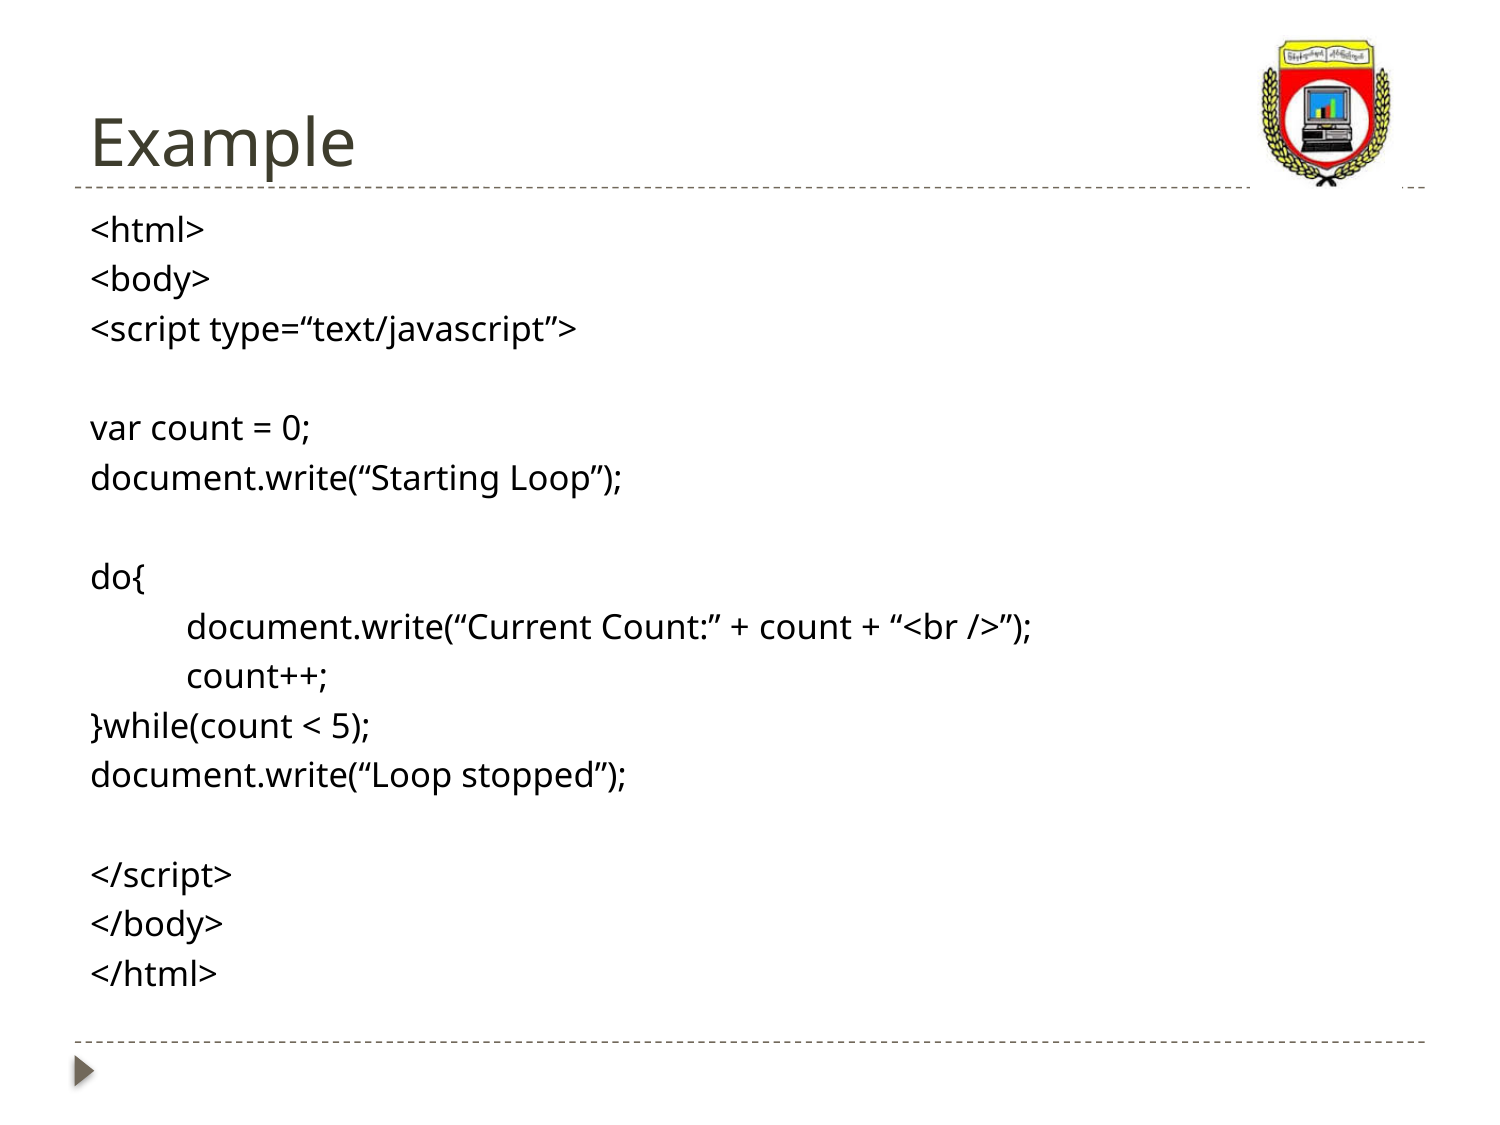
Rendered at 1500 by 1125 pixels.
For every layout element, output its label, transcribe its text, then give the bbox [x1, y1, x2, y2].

list <html> <body> <script type=“text/javascript”> var count = 0; document.write(“Starting Loop”); do{ document.write(“Current Count:” + count + “<br />”); count++; }while(count < 5); document.write(“Loop stopped”); </script> </body> </html> [75, 200, 1425, 1010]
title Example [75, 24, 1138, 188]
picture [1250, 31, 1402, 194]
